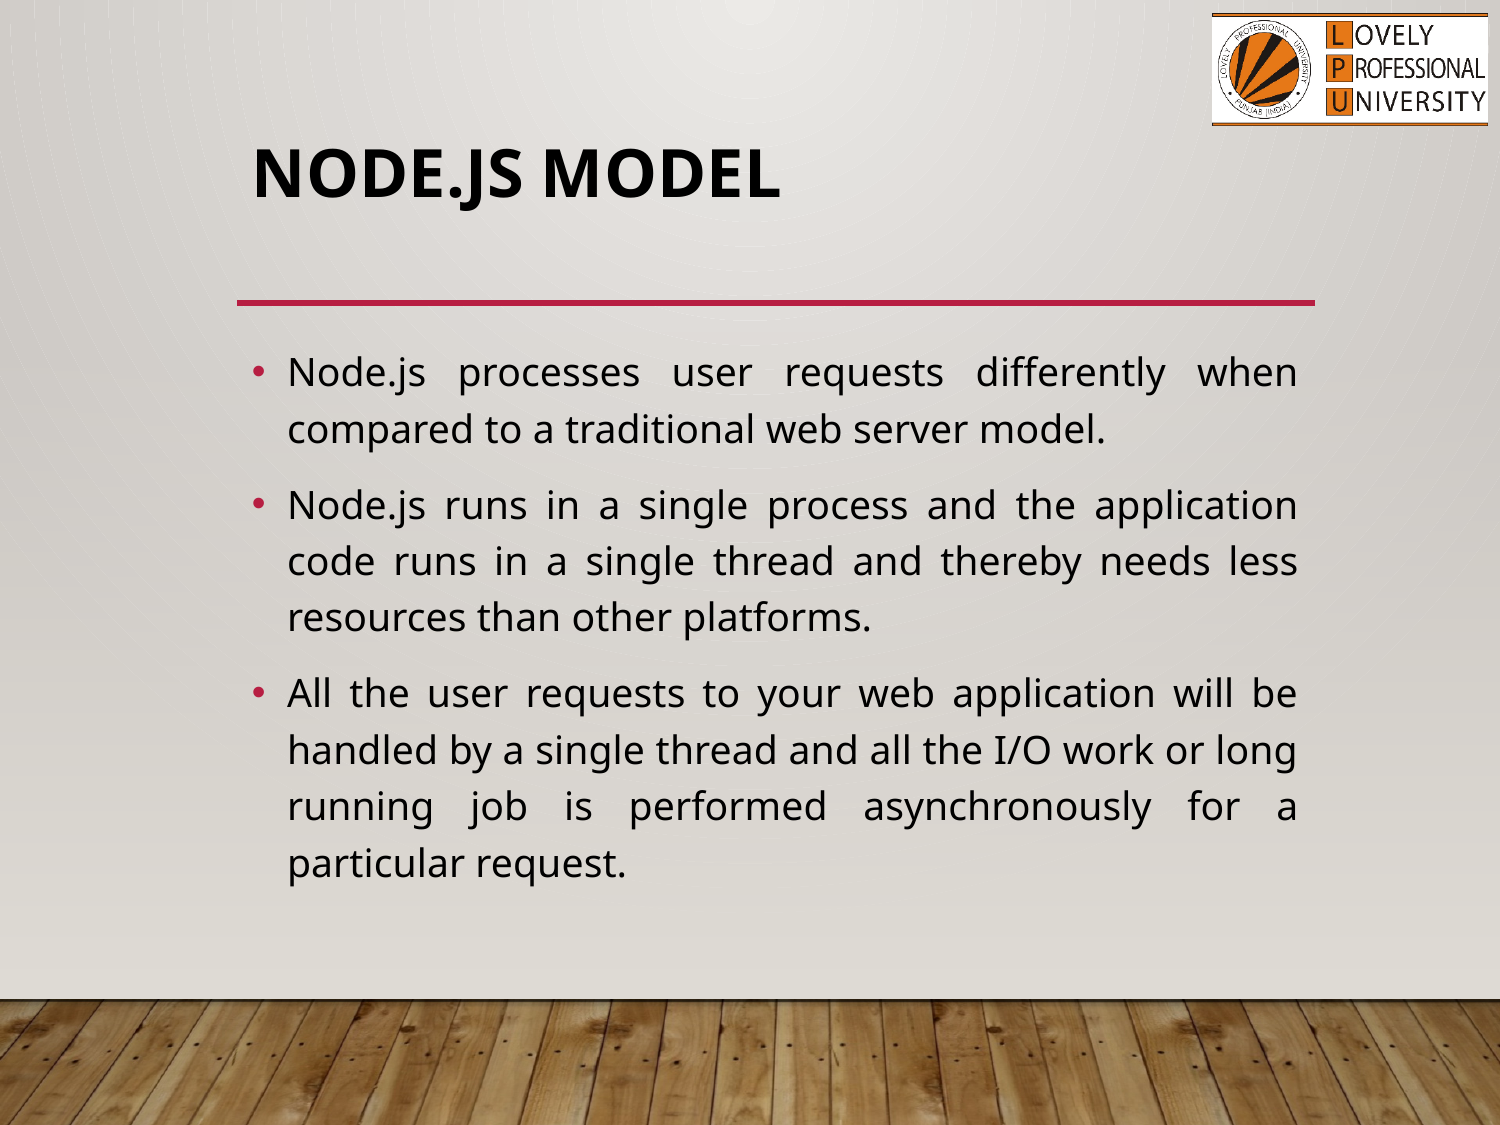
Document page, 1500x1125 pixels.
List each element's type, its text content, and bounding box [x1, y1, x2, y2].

picture [0, 999, 1500, 1125]
list Node.js processes user requests differently when compared to a traditional web server model. Node.js runs in a single process and the application code runs in a single thread and thereby needs less resources than other platforms. All the user requests to your web application will be handled by a single thread and all the I/O work or long running job is performed asynchronously for a particular request. [236, 330, 1315, 897]
picture [1212, 13, 1488, 126]
title Node.js model [236, 131, 1315, 305]
